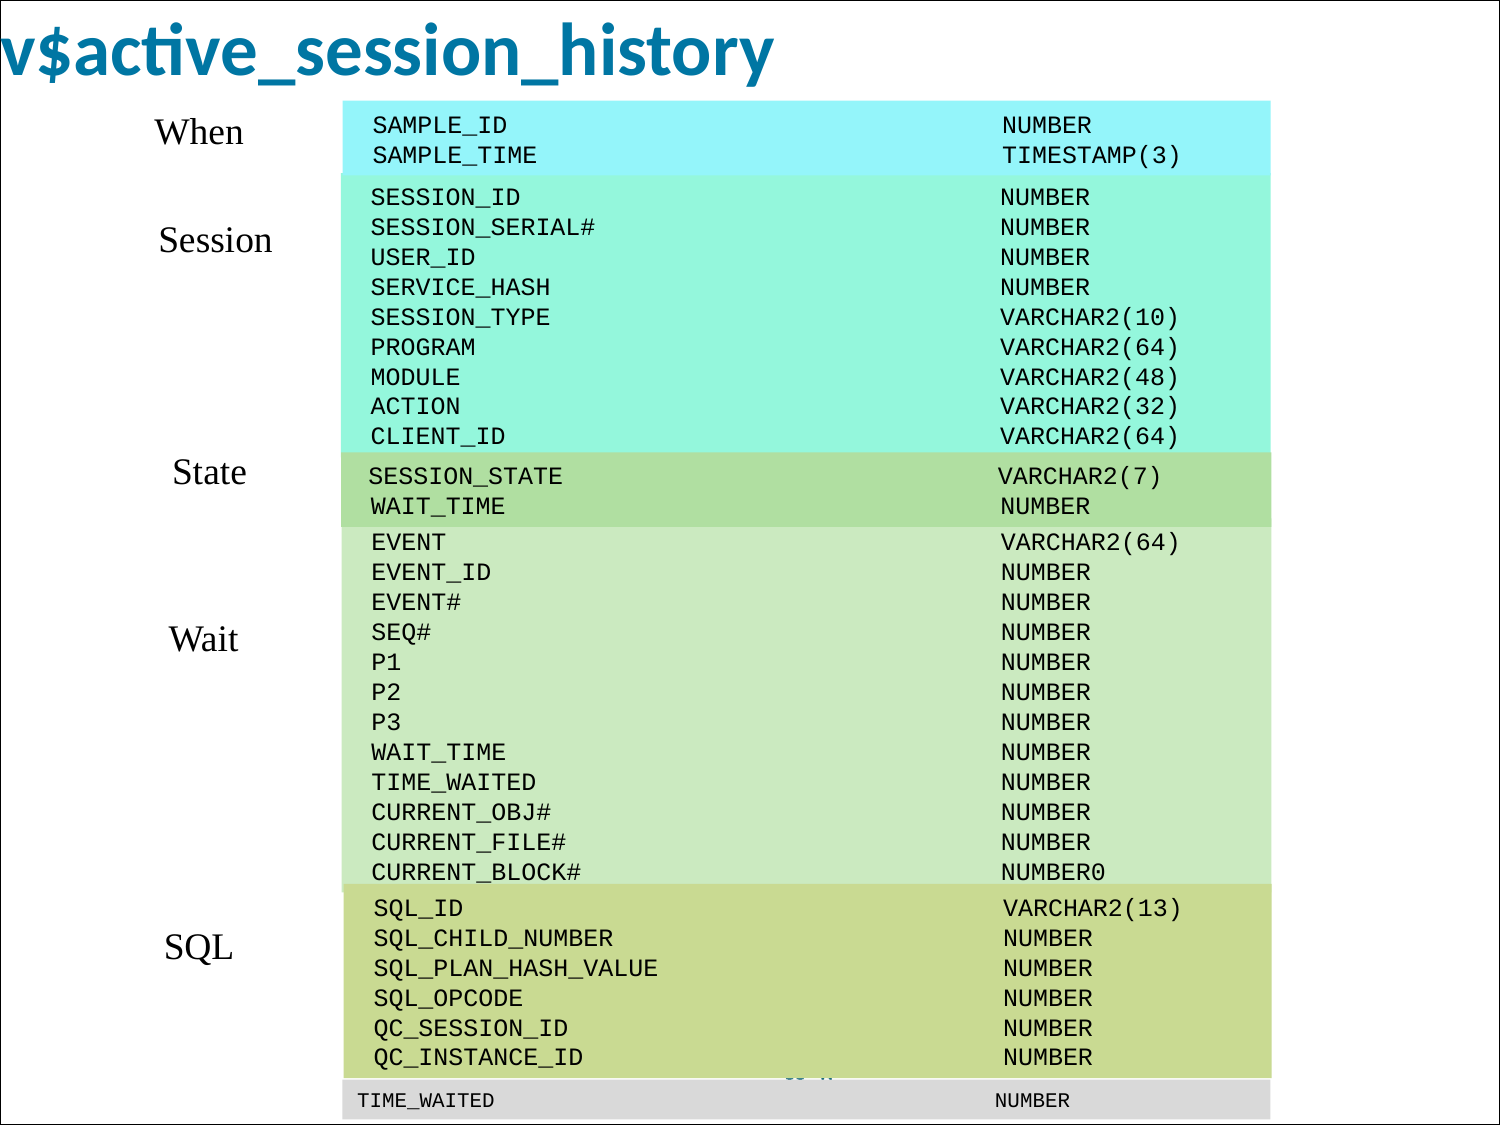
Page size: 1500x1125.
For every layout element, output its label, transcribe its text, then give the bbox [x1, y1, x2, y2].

text_box SQL [148, 885, 446, 973]
text_box SESSION_ID NUMBER SESSION_SERIAL# NUMBER USER_ID NUMBER SERVICE_HASH NUMBER SESSION_TYPE VARCHAR2(10) PROGRAM VARCHAR2(64) MODULE VARCHAR2(48) ACTION VARCHAR2(32) CLIENT_ID VARCHAR2(64) [340, 173, 1271, 458]
title v$active_session_history [0, 0, 1193, 91]
text_box Session [143, 182, 461, 310]
text_box SQL_ID VARCHAR2(13) SQL_CHILD_NUMBER NUMBER SQL_PLAN_HASH_VALUE NUMBER SQL_OPCODE NUMBER QC_SESSION_ID NUMBER QC_INSTANCE_ID NUMBER [343, 883, 1272, 1079]
text_box SAMPLE_ID NUMBER SAMPLE_TIME TIMESTAMP(3) [342, 100, 1271, 176]
text_box TIME_WAITED NUMBER [342, 1079, 1271, 1120]
text_box [0, 0, 1500, 1125]
text_box Duration [147, 1006, 445, 1094]
text_box SESSION_STATE VARCHAR2(7) WAIT_TIME NUMBER [341, 452, 1272, 527]
text_box Wait [153, 581, 511, 664]
text_box When [139, 114, 307, 191]
text_box EVENT VARCHAR2(64) EVENT_ID NUMBER EVENT# NUMBER SEQ# NUMBER P1 NUMBER P2 NUMBER P3 NUMBER WAIT_TIME NUMBER TIME_WAITED NUMBER CURRENT_OBJ# NUMBER CURRENT_FILE# NUMBER CURRENT_BLOCK# NUMBER0 [341, 527, 1272, 885]
text_box State [157, 430, 325, 508]
